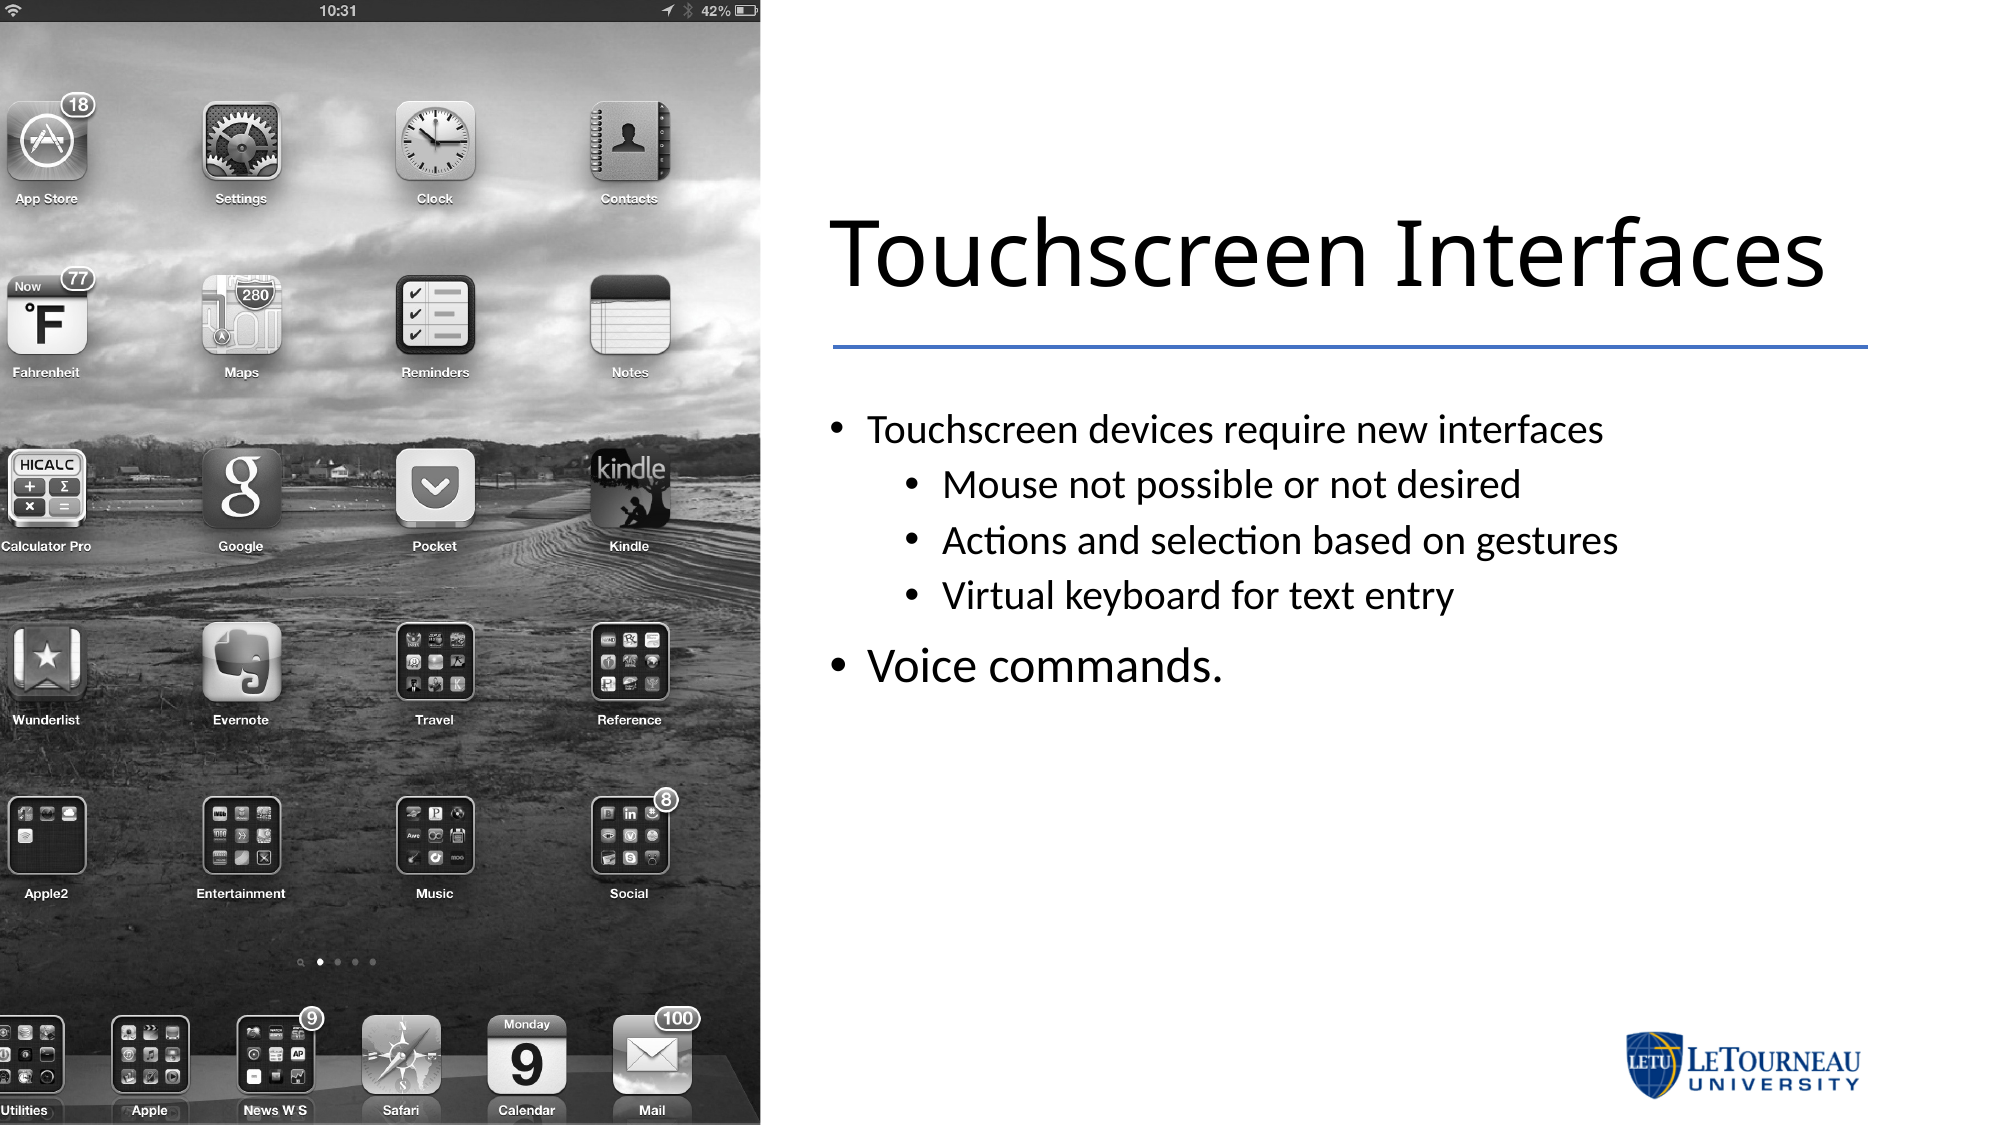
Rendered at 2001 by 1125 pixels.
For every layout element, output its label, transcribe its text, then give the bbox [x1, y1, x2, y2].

picture [1623, 1025, 1863, 1105]
picture [0, 0, 761, 1125]
title Touchscreen Interfaces [814, 103, 1895, 315]
list Touchscreen devices require new interfaces Mouse not possible or not desired Actions and selection based on gestures Virtual keyboard for text entry Voice commands. [814, 399, 1895, 1021]
